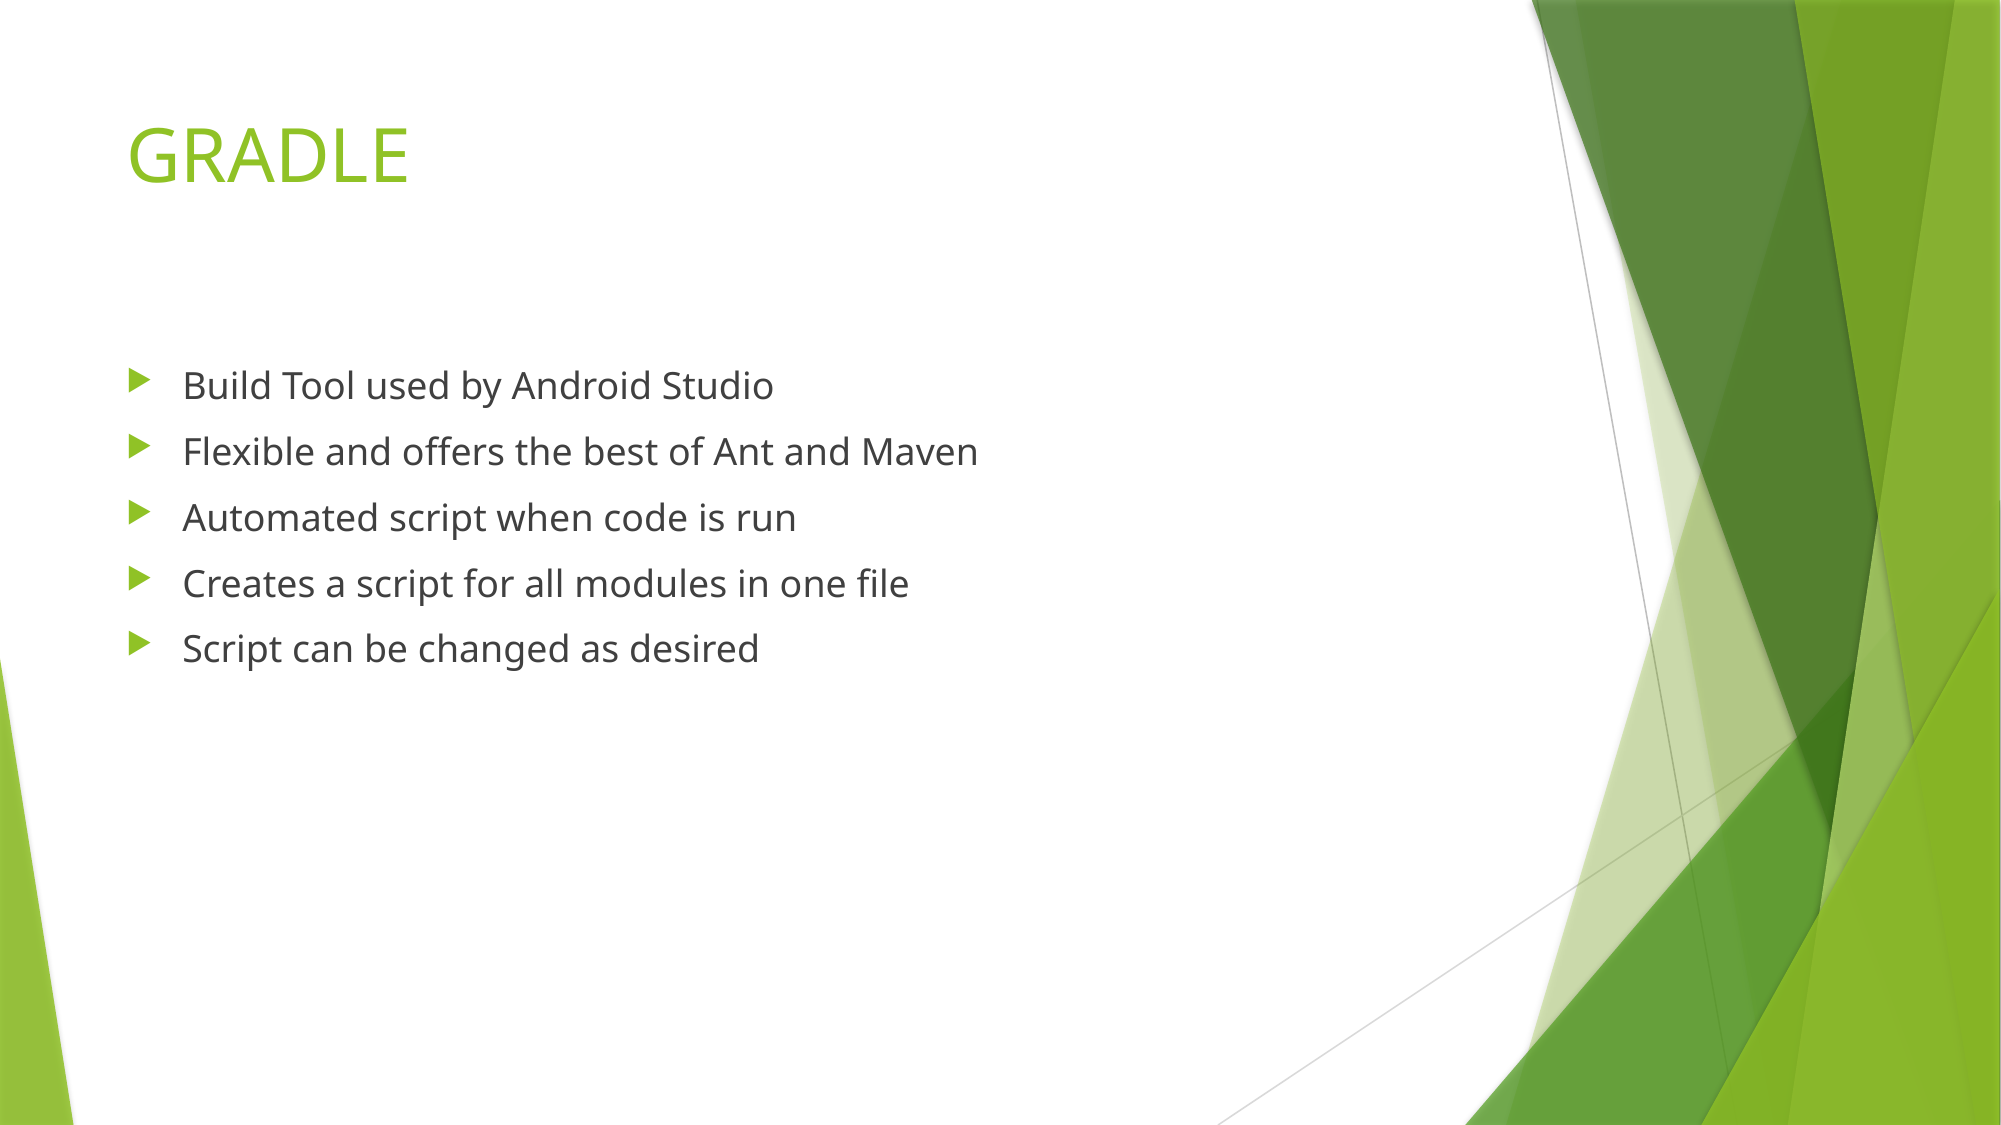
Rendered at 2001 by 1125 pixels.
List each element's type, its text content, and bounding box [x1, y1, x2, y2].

list Build Tool used by Android Studio Flexible and offers the best of Ant and Maven Automated script when code is run Creates a script for all modules in one file Script can be changed as desired [111, 354, 1522, 992]
title GRADLE [111, 99, 1522, 317]
